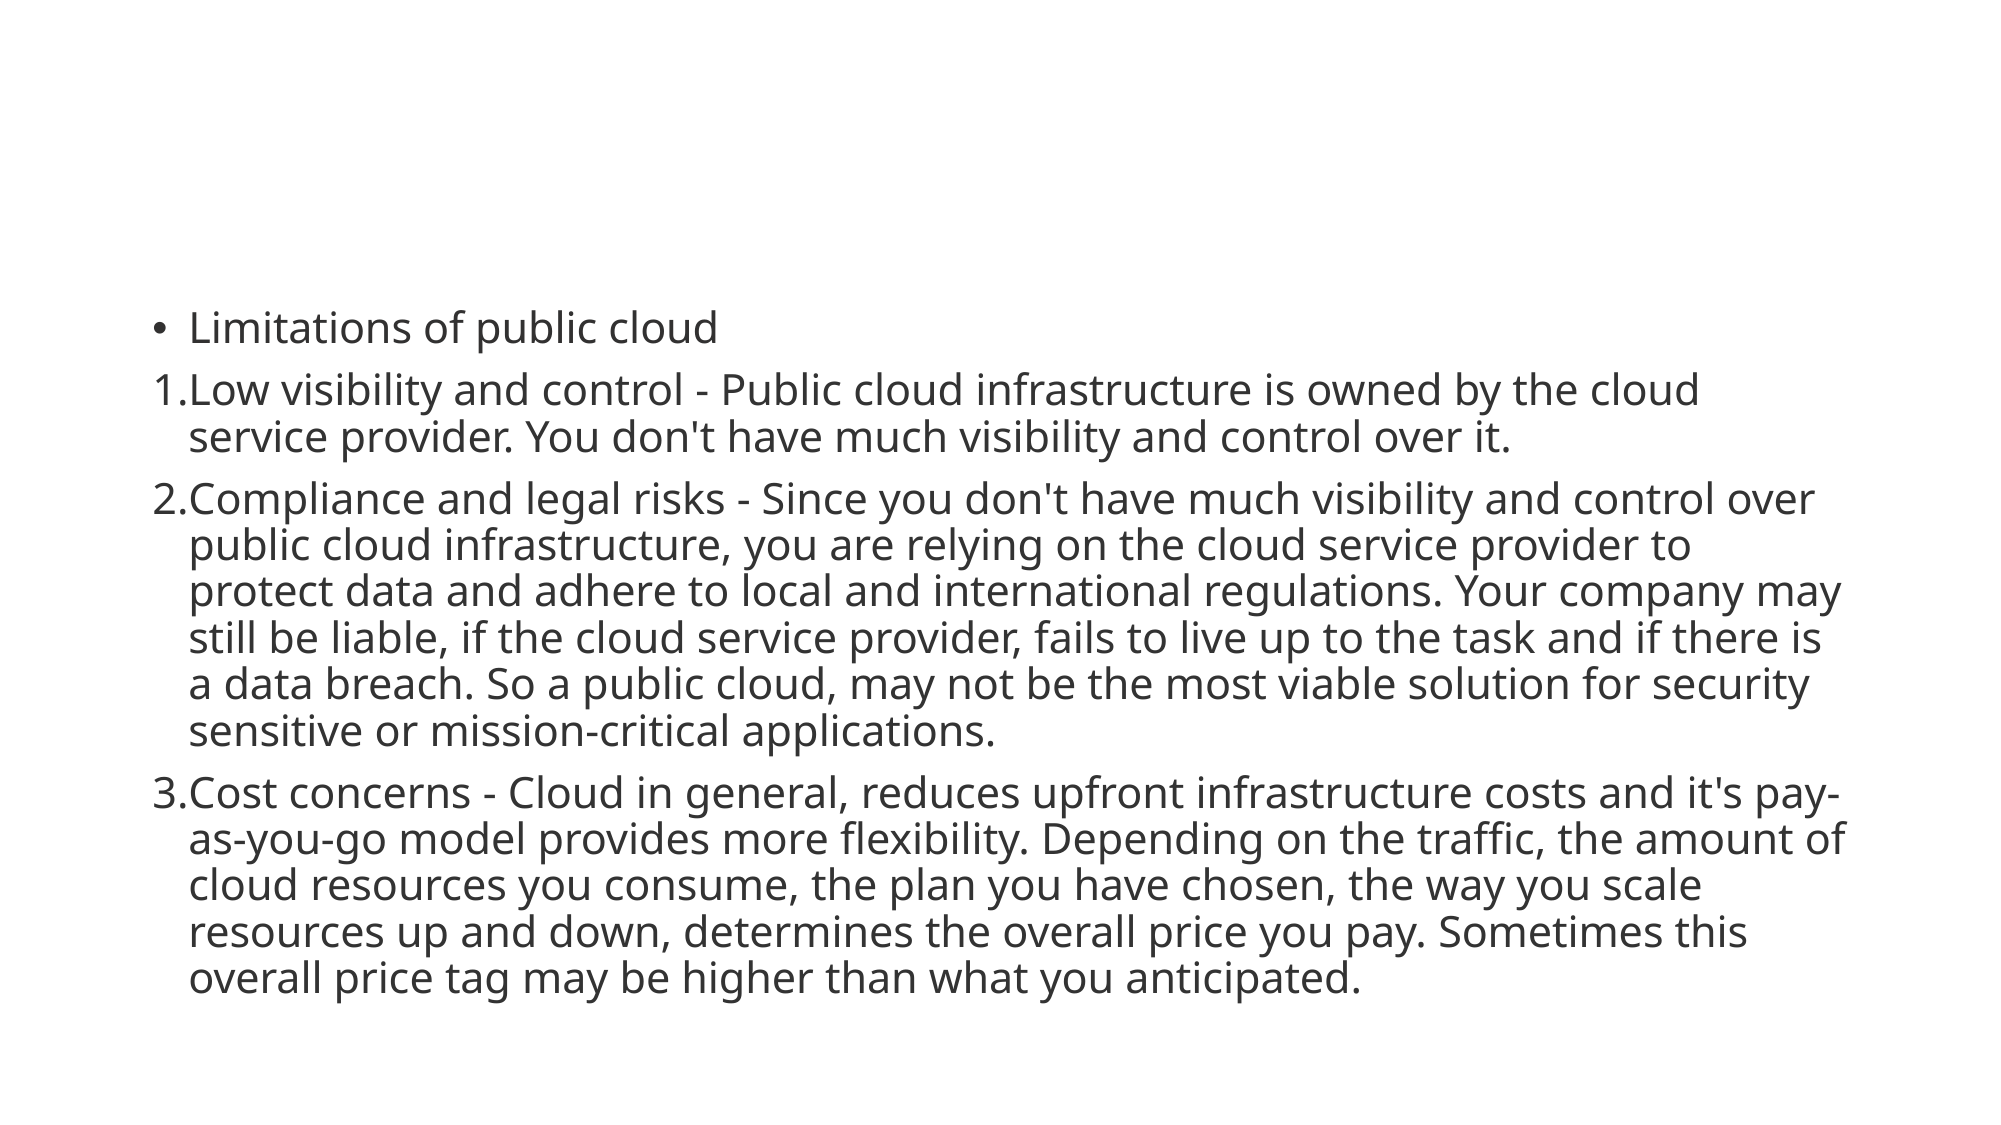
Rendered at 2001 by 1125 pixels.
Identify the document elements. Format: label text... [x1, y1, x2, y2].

list Limitations of public cloud Low visibility and control - Public cloud infrastructure is owned by the cloud service provider. You don't have much visibility and control over it. Compliance and legal risks - Since you don't have much visibility and control over public cloud infrastructure, you are relying on the cloud service provider to protect data and adhere to local and international regulations. Your company may still be liable, if the cloud service provider, fails to live up to the task and if there is a data breach. So a public cloud, may not be the most viable solution for security sensitive or mission-critical applications. Cost concerns - Cloud in general, reduces upfront infrastructure costs and it's pay-as-you-go model provides more flexibility. Depending on the traffic, the amount of cloud resources you consume, the plan you have chosen, the way you scale resources up and down, determines the overall price you pay. Sometimes this overall price tag may be higher than what you anticipated. [137, 299, 1863, 1014]
